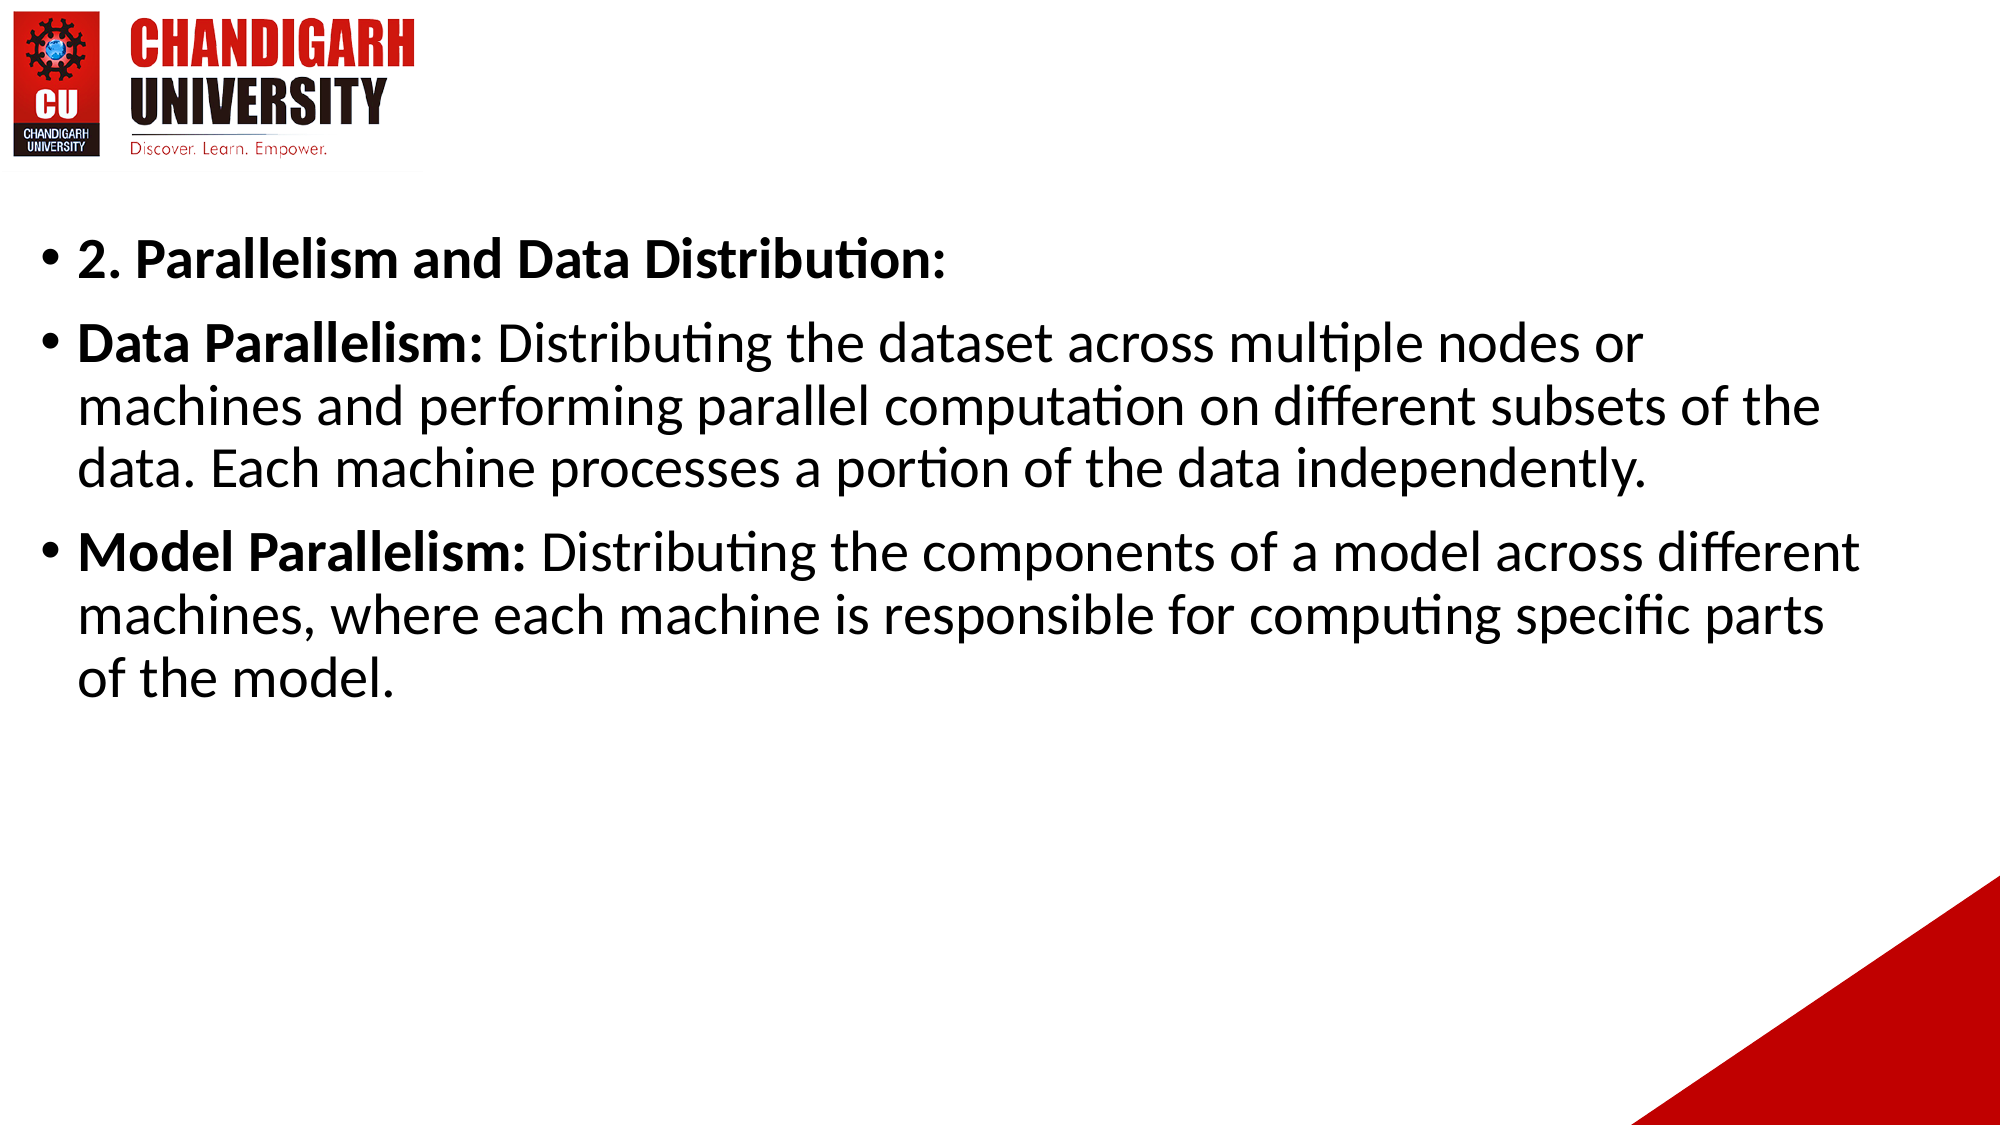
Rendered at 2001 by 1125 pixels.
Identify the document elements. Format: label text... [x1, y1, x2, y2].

text_box [1629, 874, 2000, 1125]
picture [1, 3, 423, 172]
list 2. Parallelism and Data Distribution: Data Parallelism: Distributing the dataset across multiple nodes or machines and performing parallel computation on different subsets of the data. Each machine processes a portion of the data independently. Model Parallelism: Distributing the components of a model across different machines, where each machine is responsible for computing specific parts of the model. [25, 220, 1893, 1086]
